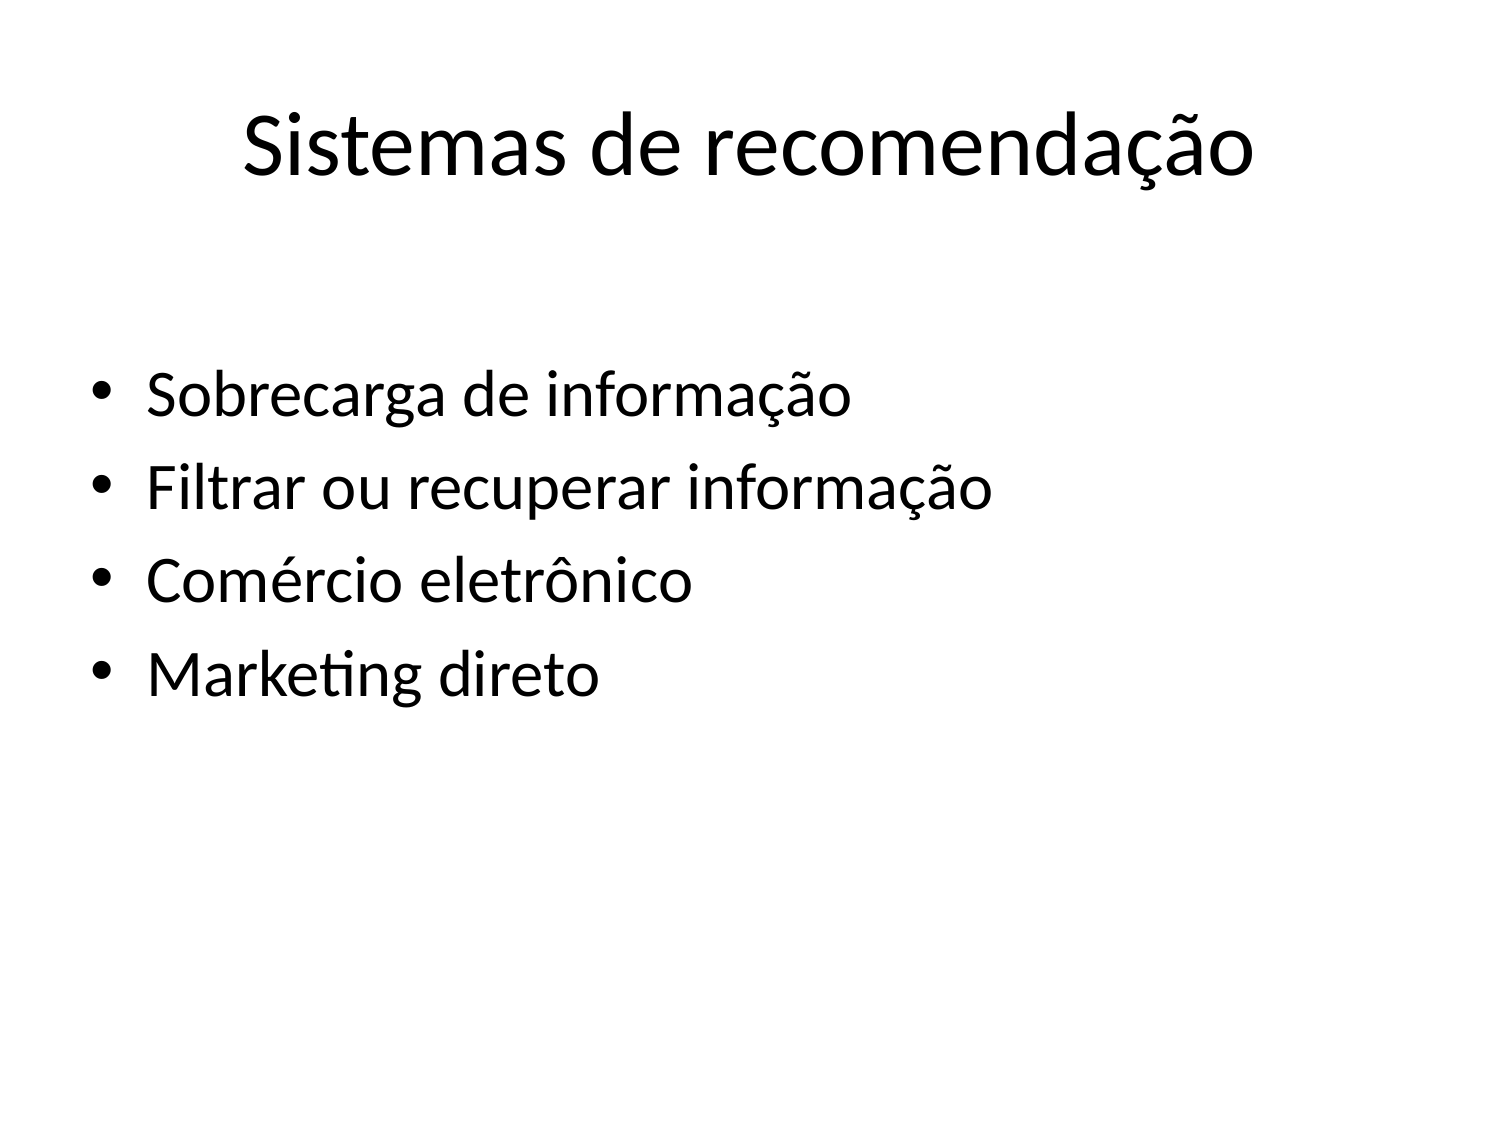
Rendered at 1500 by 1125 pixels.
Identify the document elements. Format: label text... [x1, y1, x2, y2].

list Sobrecarga de informação Filtrar ou recuperar informação Comércio eletrônico Marketing direto [75, 342, 1425, 783]
title Sistemas de recomendação [75, 45, 1425, 233]
